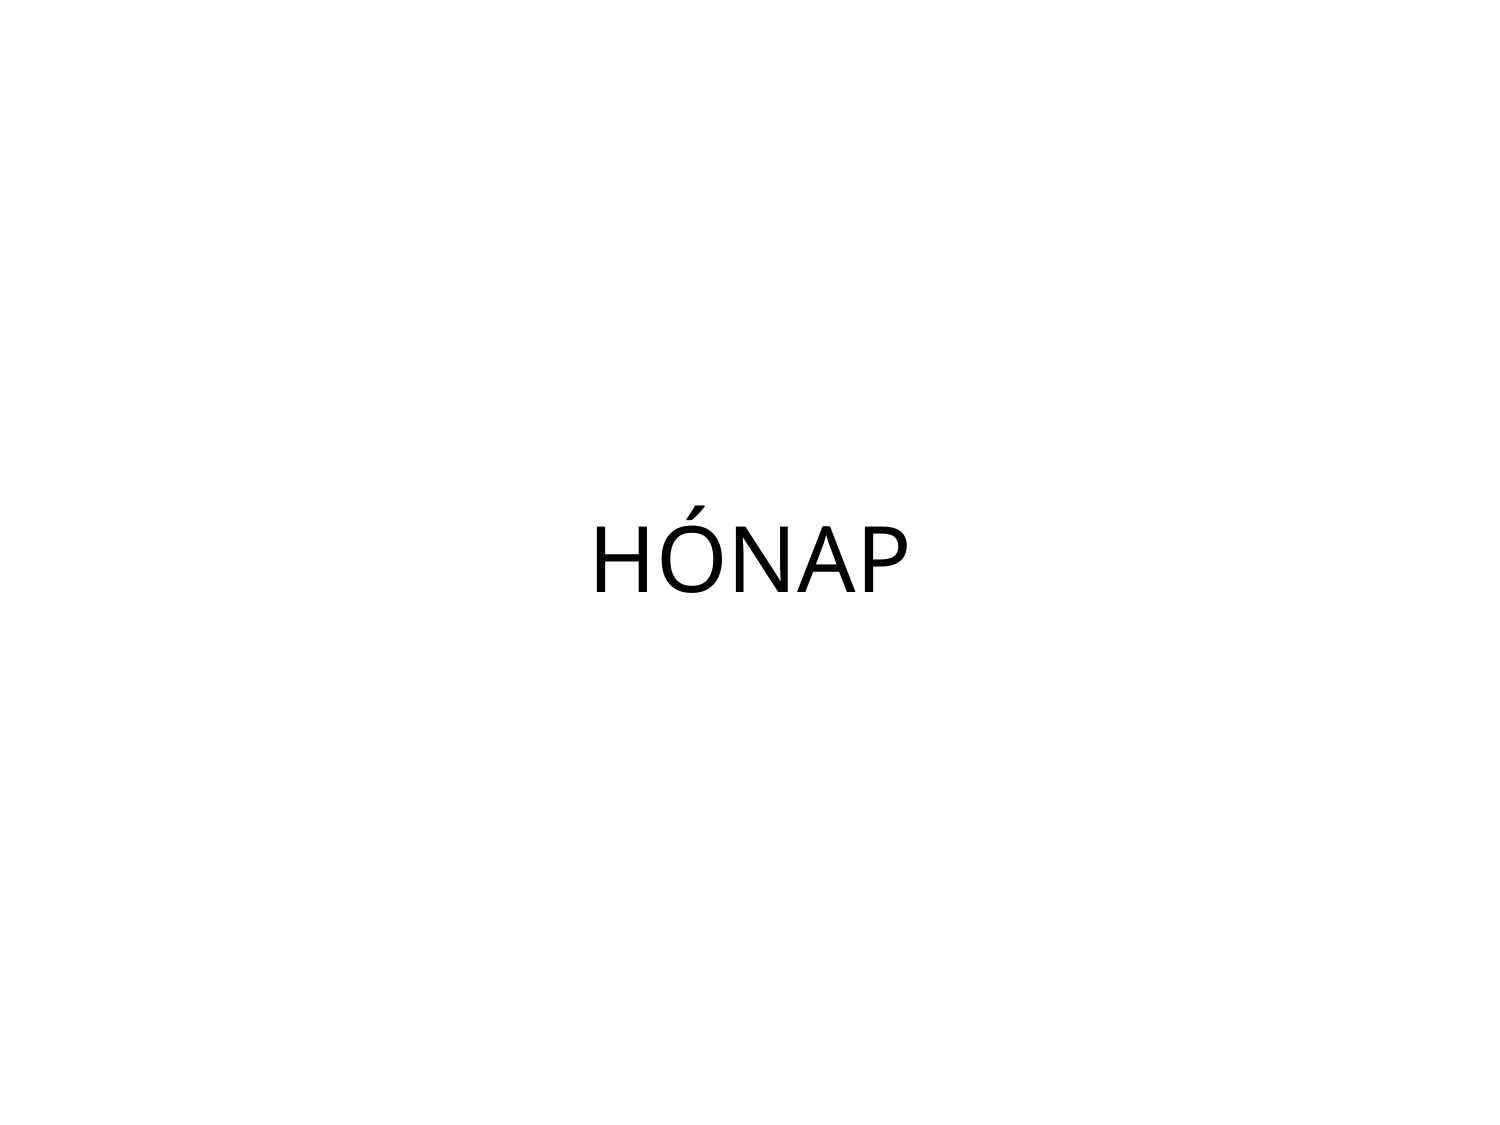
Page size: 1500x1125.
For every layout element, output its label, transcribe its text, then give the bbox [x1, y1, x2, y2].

title HÓNAP [103, 453, 1397, 672]
